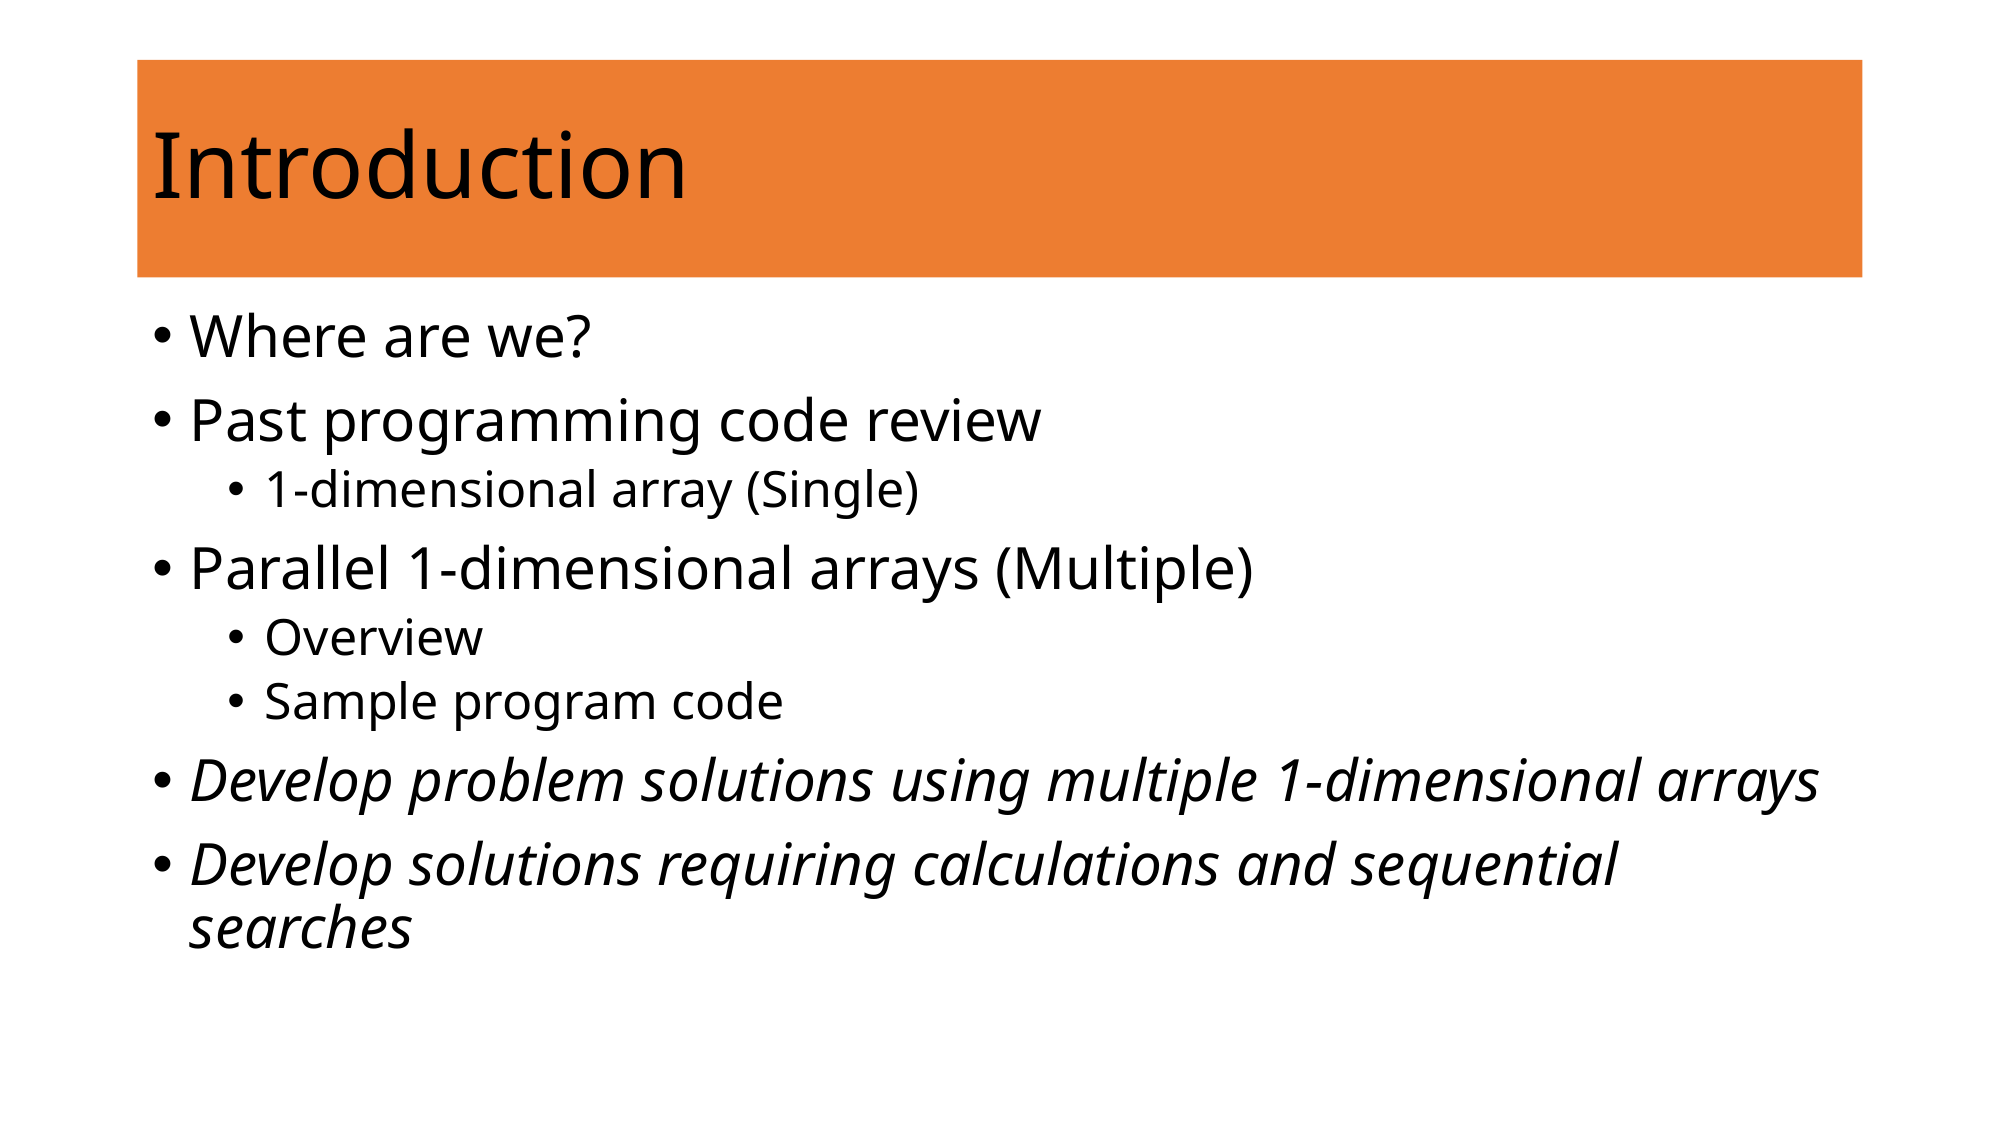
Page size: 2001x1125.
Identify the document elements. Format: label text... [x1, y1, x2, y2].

list Where are we? Past programming code review 1-dimensional array (Single) Parallel 1-dimensional arrays (Multiple) Overview Sample program code Develop problem solutions using multiple 1-dimensional arrays Develop solutions requiring calculations and sequential searches [137, 299, 1863, 1014]
title Introduction [137, 59, 1863, 278]
